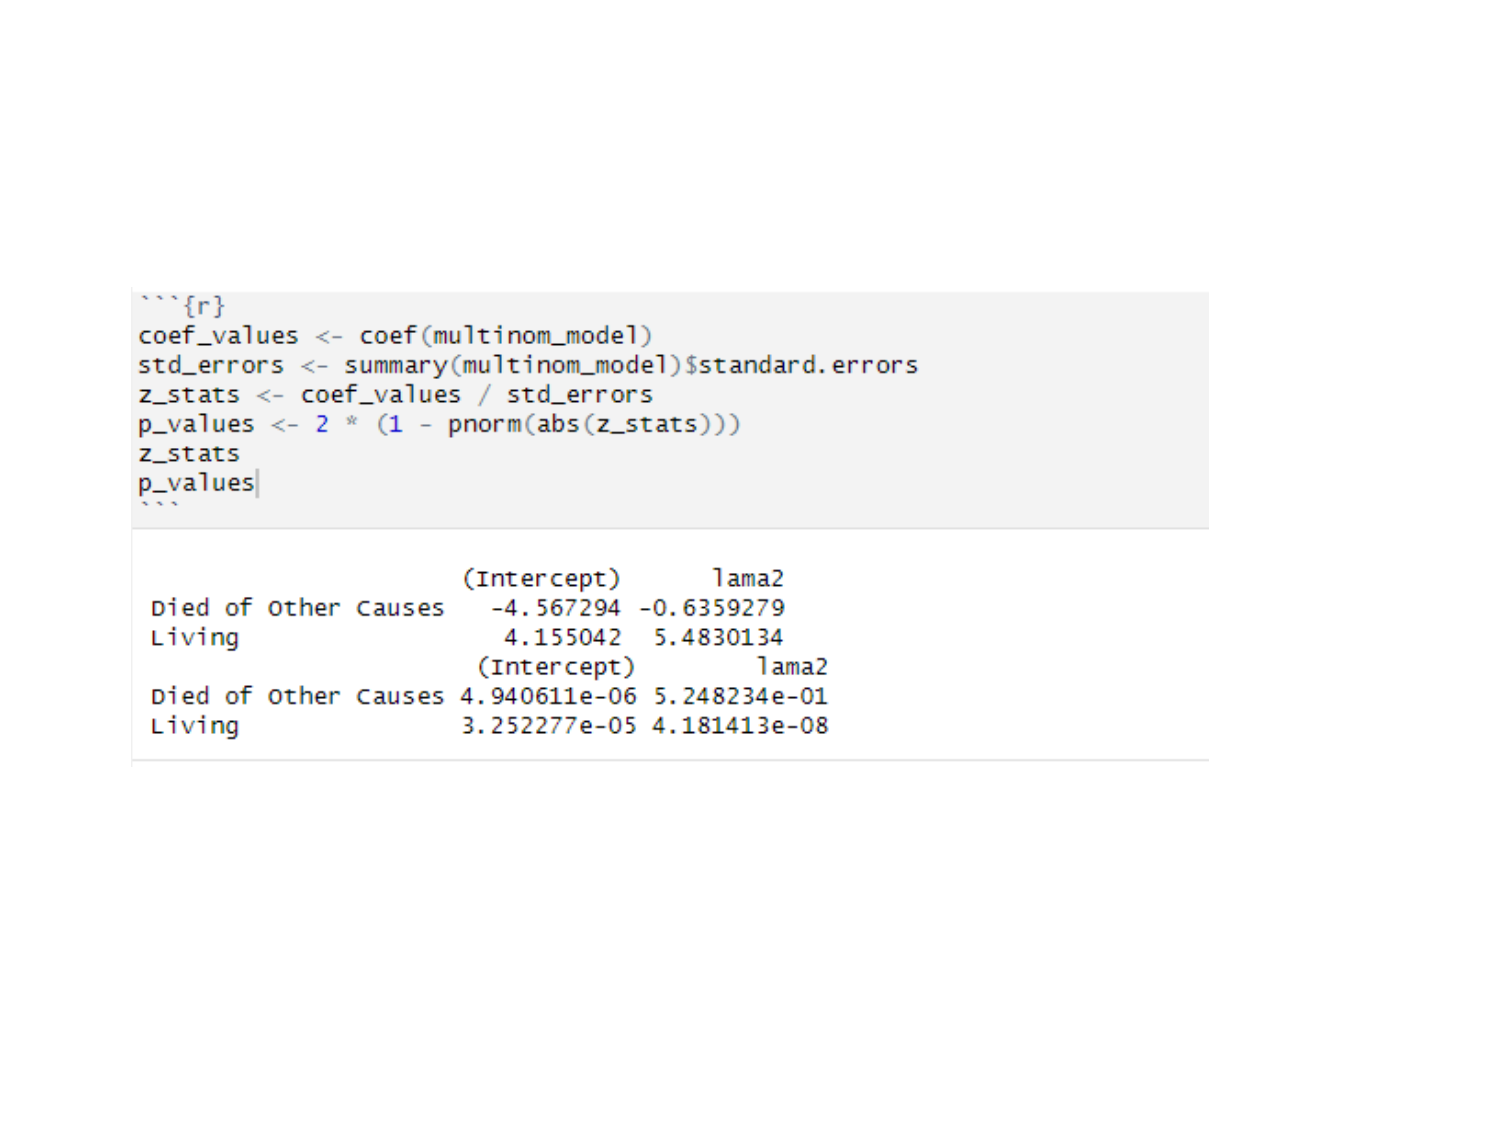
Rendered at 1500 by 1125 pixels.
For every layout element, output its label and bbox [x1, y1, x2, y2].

picture [131, 287, 1209, 767]
